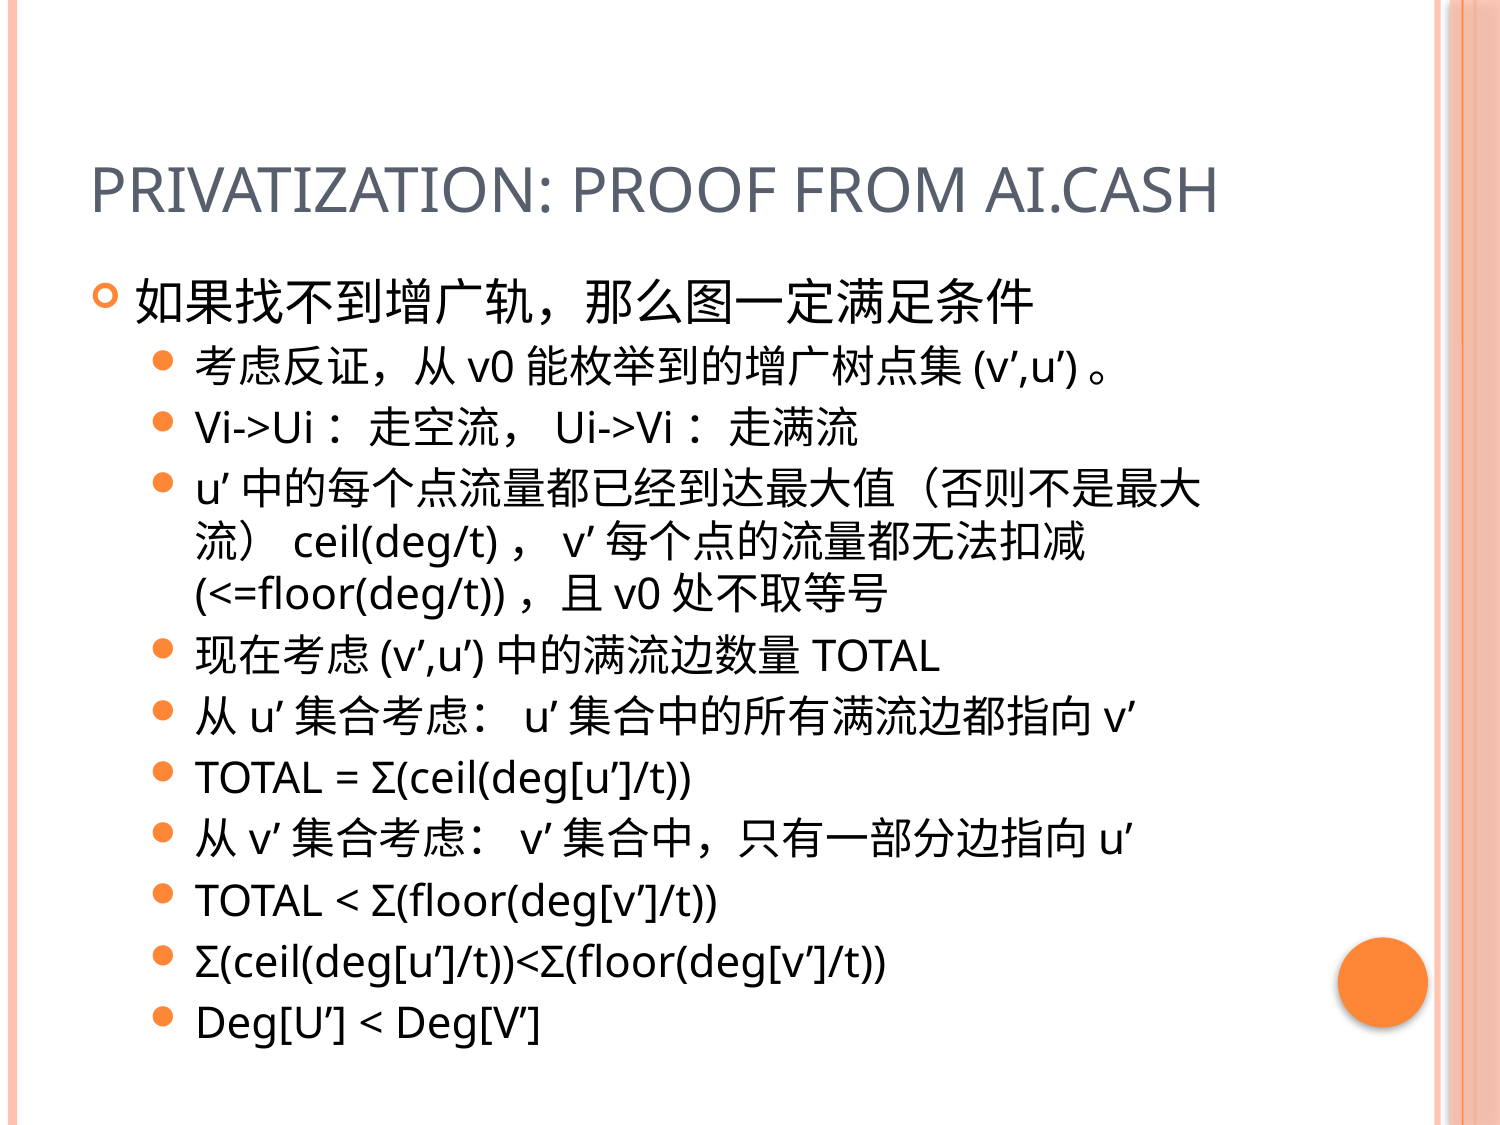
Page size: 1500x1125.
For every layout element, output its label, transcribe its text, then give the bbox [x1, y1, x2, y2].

list 如果找不到增广轨，那么图一定满足条件 考虑反证，从v0能枚举到的增广树点集(v’,u’)。 Vi->Ui：走空流，Ui->Vi：走满流 u’中的每个点流量都已经到达最大值（否则不是最大流）ceil(deg/t)，v’每个点的流量都无法扣减(<=floor(deg/t))，且v0处不取等号 现在考虑(v’,u’)中的满流边数量TOTAL 从u’集合考虑：u’集合中的所有满流边都指向v’ TOTAL = Σ(ceil(deg[u’]/t)) 从v’集合考虑：v’集合中，只有一部分边指向u’ TOTAL < Σ(floor(deg[v’]/t)) Σ(ceil(deg[u’]/t))<Σ(floor(deg[v’]/t)) Deg[U’] < Deg[V’] [75, 262, 1300, 1062]
title Privatization: Proof From AI.Cash [75, 45, 1300, 233]
